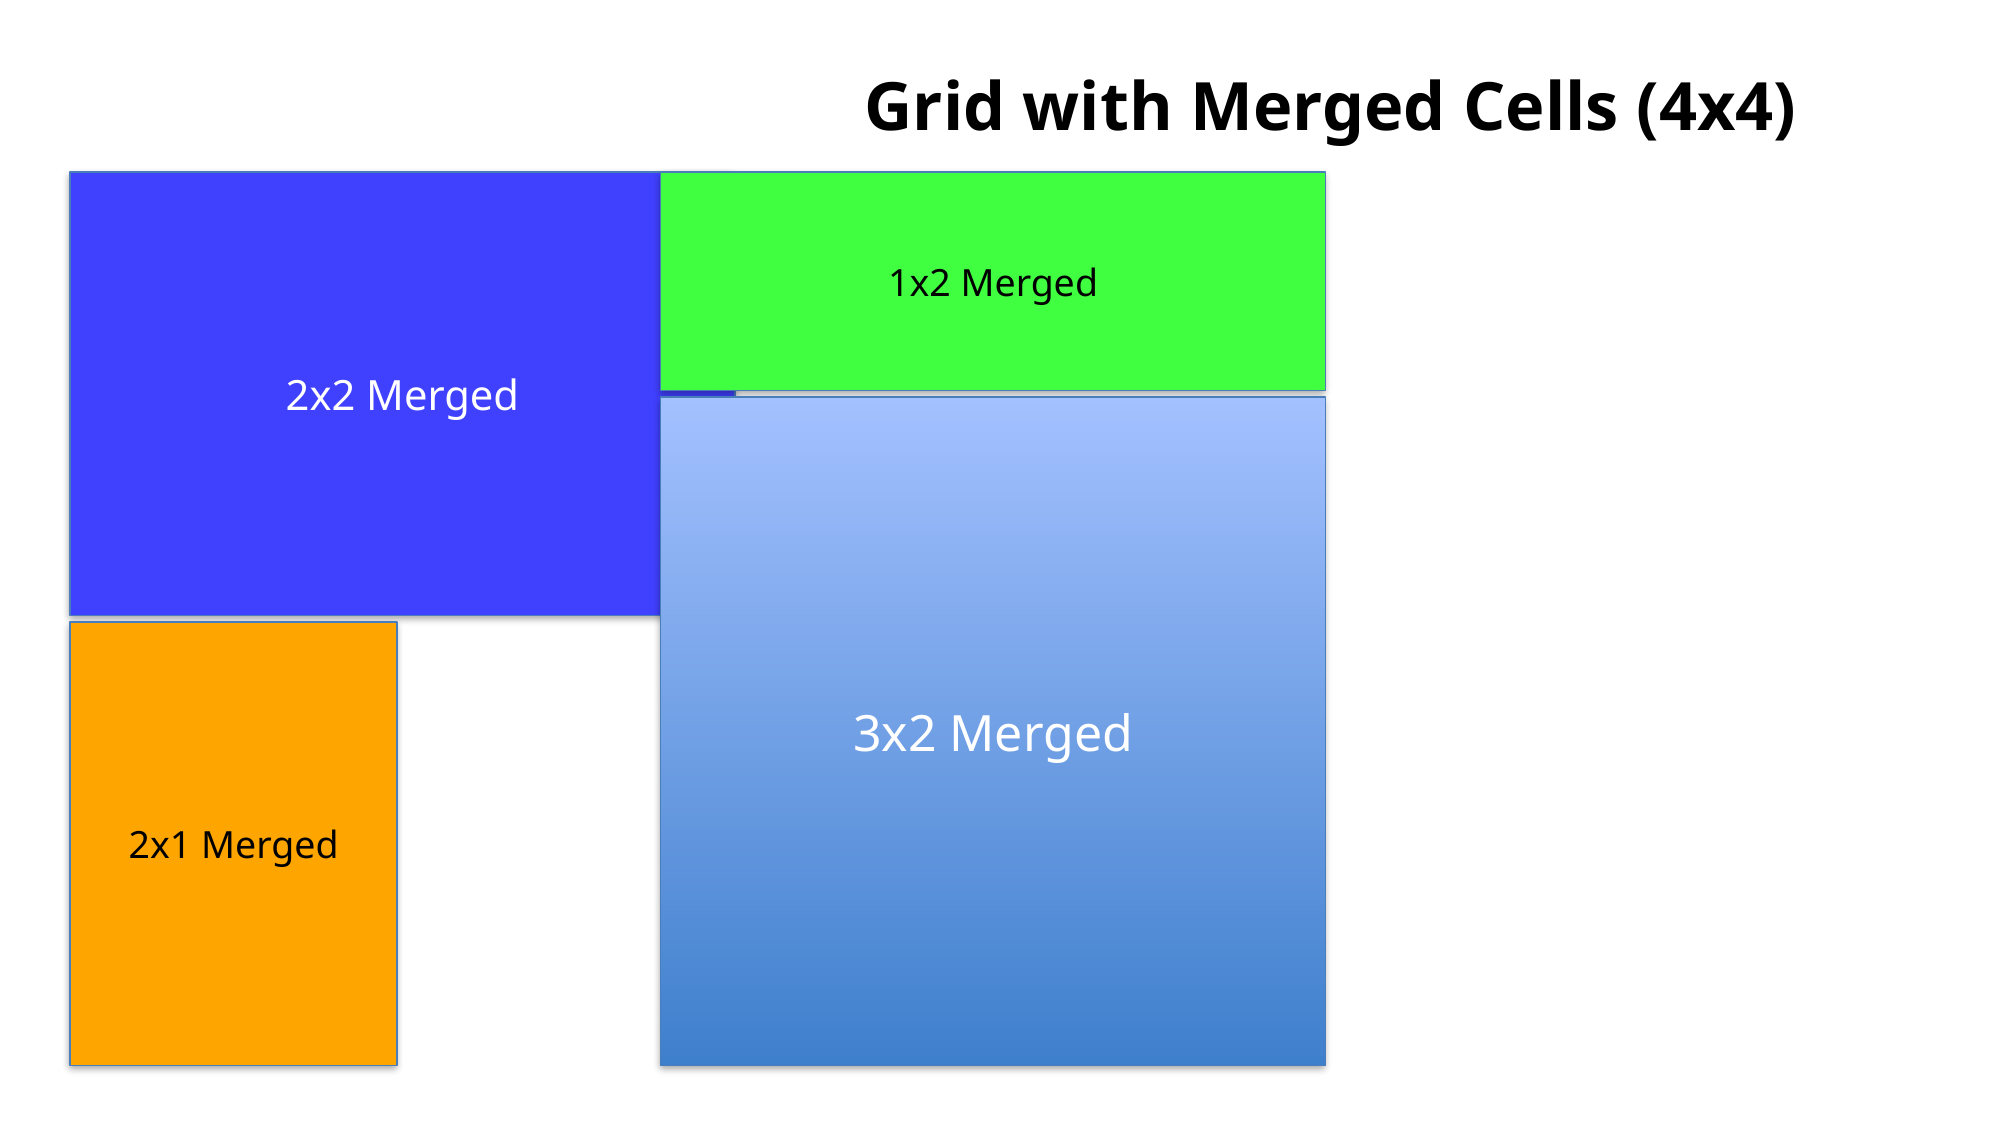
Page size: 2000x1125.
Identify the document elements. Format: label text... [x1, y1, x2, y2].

text_box 3x2 Merged [838, 693, 1148, 769]
text_box 2x1 Merged [113, 813, 354, 874]
text_box 2x2 Merged [270, 361, 535, 427]
text_box Grid with Merged Cells (4x4) [849, 56, 1813, 151]
text_box [69, 171, 659, 616]
text_box 1x2 Merged [873, 251, 1113, 312]
text_box [660, 396, 1326, 1066]
text_box [660, 171, 1326, 391]
text_box [69, 621, 398, 1066]
